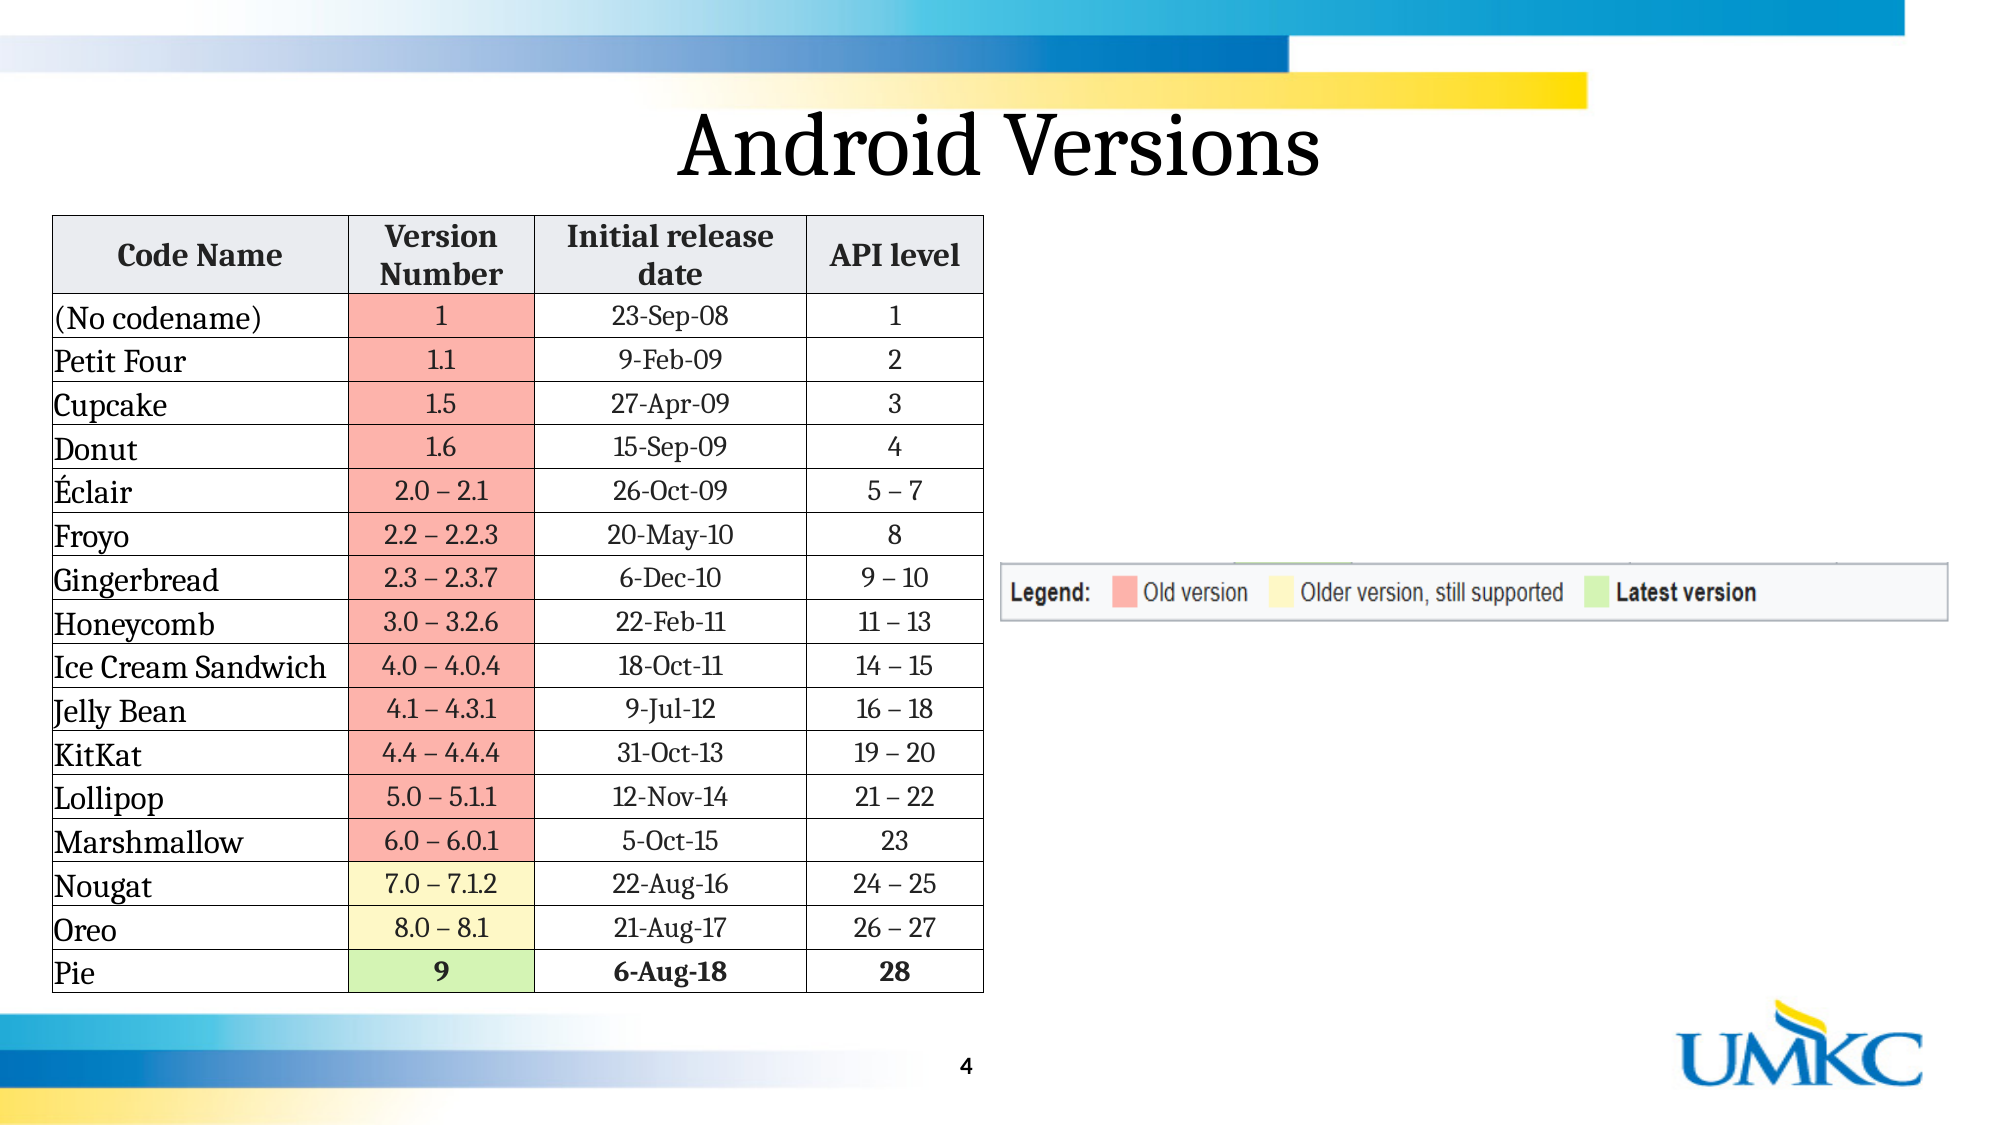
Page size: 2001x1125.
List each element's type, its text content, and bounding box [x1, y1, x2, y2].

table_cell 2.0 – 2.1 [349, 469, 534, 512]
table_cell 4 [807, 425, 983, 468]
table_cell 20-May-10 [535, 513, 806, 555]
table_cell 1.6 [349, 425, 534, 468]
slide_number 4 [733, 1034, 1200, 1095]
title Android Versions [99, 45, 1900, 233]
table_cell Pie [53, 950, 348, 992]
table_cell Petit Four [53, 338, 348, 381]
table_cell 22-Feb-11 [535, 600, 806, 643]
table_cell Gingerbread [53, 556, 348, 599]
table_cell Froyo [53, 513, 348, 555]
table_cell Marshmallow [53, 819, 348, 861]
table_header Version Number [349, 216, 534, 293]
table_cell Honeycomb [53, 600, 348, 643]
table_cell KitKat [53, 731, 348, 774]
table_cell 26-Oct-09 [535, 469, 806, 512]
table_cell 9 – 10 [807, 556, 983, 599]
table_cell 11 – 13 [807, 600, 983, 643]
table_cell 5-Oct-15 [535, 819, 806, 861]
table_cell 7.0 – 7.1.2 [349, 862, 534, 905]
table_header API level [807, 216, 983, 293]
table_cell 8 [807, 513, 983, 555]
table_cell 8.0 – 8.1 [349, 906, 534, 949]
table_cell 1 [349, 294, 534, 337]
table_cell 4.4 – 4.4.4 [349, 731, 534, 774]
table_cell 6.0 – 6.0.1 [349, 819, 534, 861]
table_cell 1 [807, 294, 983, 337]
table_cell 12-Nov-14 [535, 775, 806, 818]
table_cell 3 [807, 382, 983, 424]
table_cell 19 – 20 [807, 731, 983, 774]
table_header Initial release date [535, 216, 806, 293]
table_cell (No codename) [53, 294, 348, 337]
table_cell 14 – 15 [807, 644, 983, 687]
table_cell 9 [349, 950, 534, 992]
table_cell 28 [807, 950, 983, 992]
table_cell 1.1 [349, 338, 534, 381]
table_cell Nougat [53, 862, 348, 905]
table_cell 4.0 – 4.0.4 [349, 644, 534, 687]
table_cell 3.0 – 3.2.6 [349, 600, 534, 643]
table_cell Cupcake [53, 382, 348, 424]
table_cell 27-Apr-09 [535, 382, 806, 424]
table_cell Jelly Bean [53, 688, 348, 730]
table_cell 18-Oct-11 [535, 644, 806, 687]
table_cell Lollipop [53, 775, 348, 818]
table_cell 24 – 25 [807, 862, 983, 905]
table_cell 21-Aug-17 [535, 906, 806, 949]
table_cell 21 – 22 [807, 775, 983, 818]
table_cell Ice Cream Sandwich [53, 644, 348, 687]
table_cell 26 – 27 [807, 906, 983, 949]
table_cell 4.1 – 4.3.1 [349, 688, 534, 730]
table_cell 9-Feb-09 [535, 338, 806, 381]
table_cell 23 [807, 819, 983, 861]
picture [0, 0, 2001, 1125]
table_cell 2 [807, 338, 983, 381]
table_cell 6-Aug-18 [535, 950, 806, 992]
table_cell 1.5 [349, 382, 534, 424]
table_cell 15-Sep-09 [535, 425, 806, 468]
table_cell Donut [53, 425, 348, 468]
table_cell Éclair [53, 469, 348, 512]
table_cell 23-Sep-08 [535, 294, 806, 337]
table_cell 31-Oct-13 [535, 731, 806, 774]
table_cell 22-Aug-16 [535, 862, 806, 905]
table_cell 16 – 18 [807, 688, 983, 730]
table_cell 6-Dec-10 [535, 556, 806, 599]
table_cell Oreo [53, 906, 348, 949]
table_cell 2.2 – 2.2.3 [349, 513, 534, 555]
table_header Code Name [53, 216, 348, 293]
table_cell 2.3 – 2.3.7 [349, 556, 534, 599]
table_cell 5 – 7 [807, 469, 983, 512]
table_cell 9-Jul-12 [535, 688, 806, 730]
table_cell 5.0 – 5.1.1 [349, 775, 534, 818]
